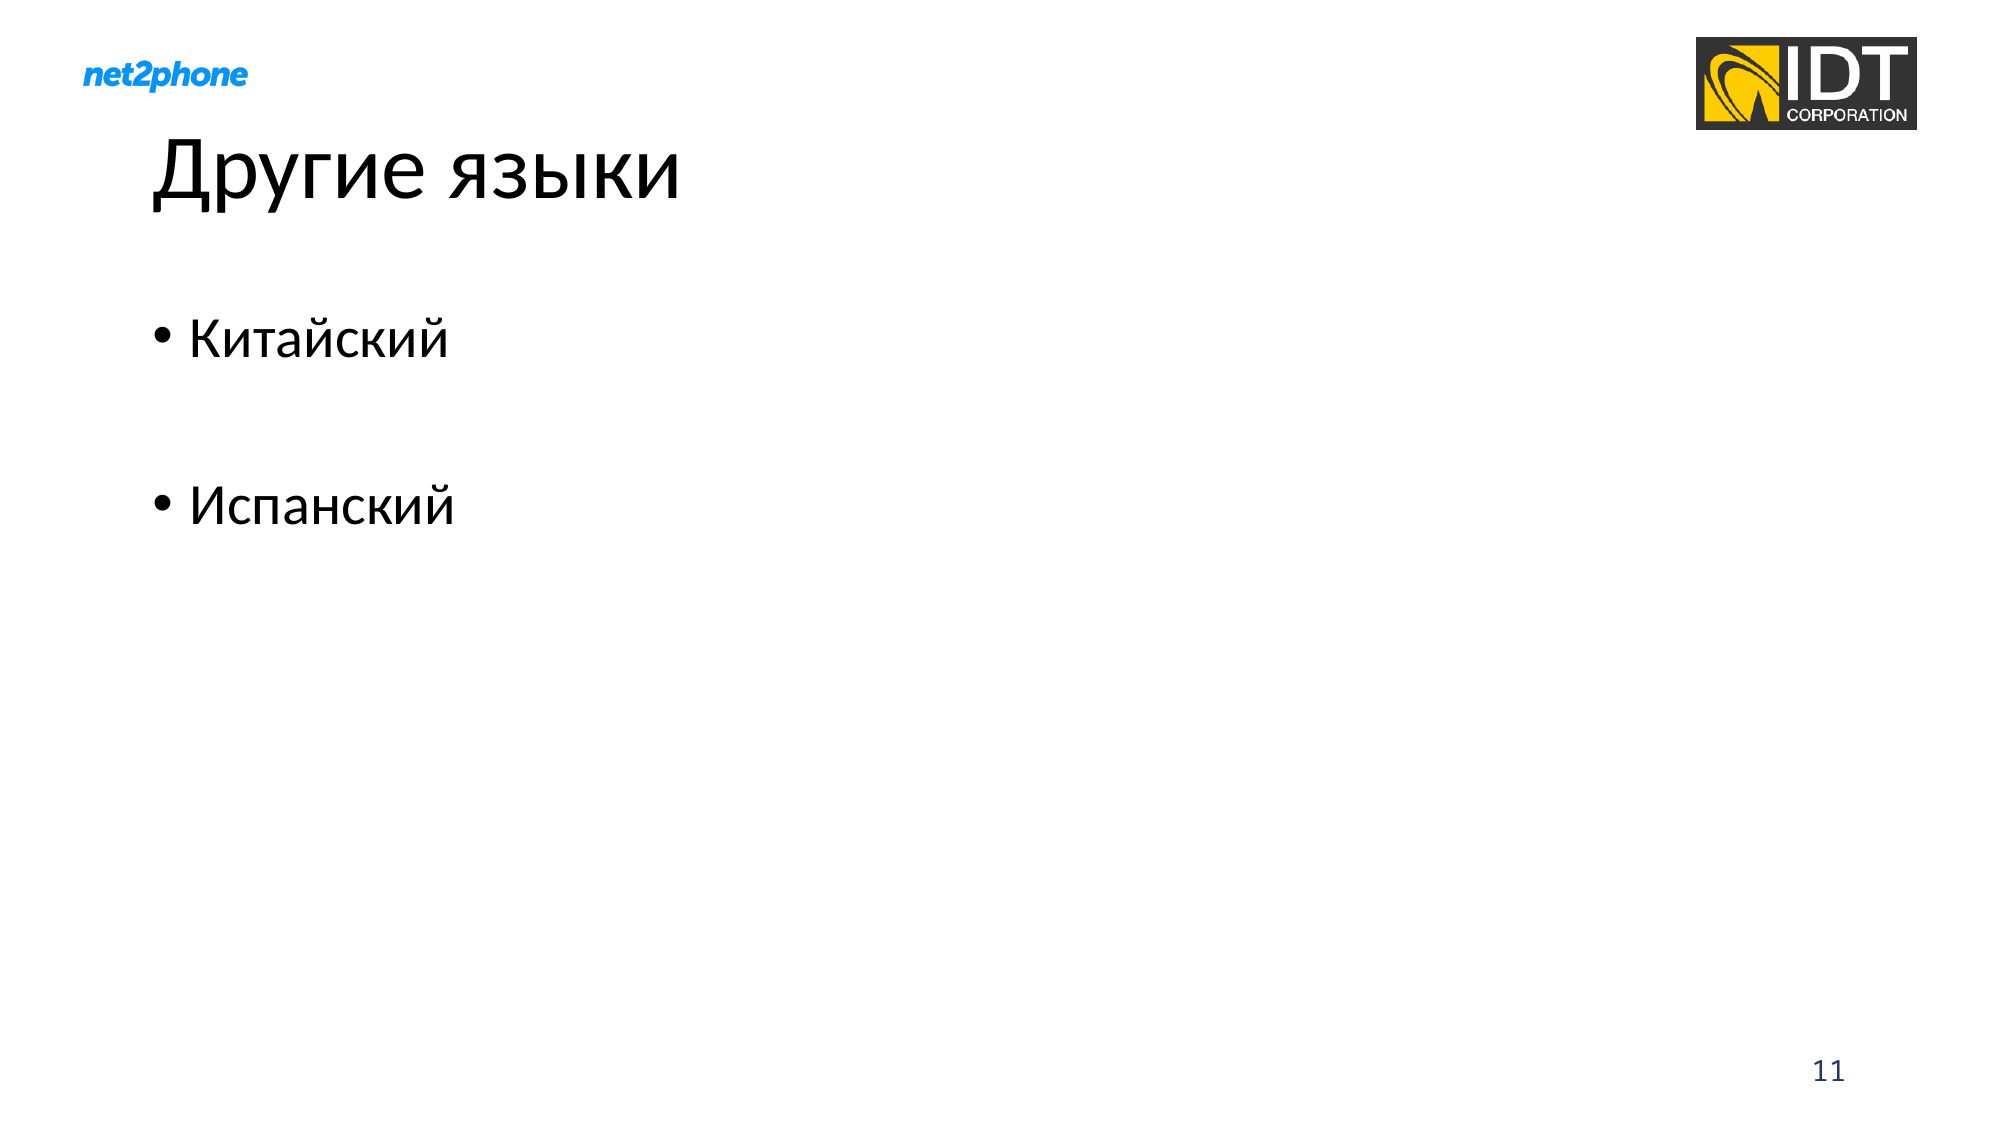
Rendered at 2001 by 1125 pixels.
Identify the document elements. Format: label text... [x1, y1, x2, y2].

picture [83, 57, 249, 99]
slide_number 11 [1412, 1042, 1862, 1103]
title Другие языки [137, 59, 1863, 278]
picture [1696, 37, 1917, 130]
list Китайский Испанский [137, 299, 1863, 1014]
